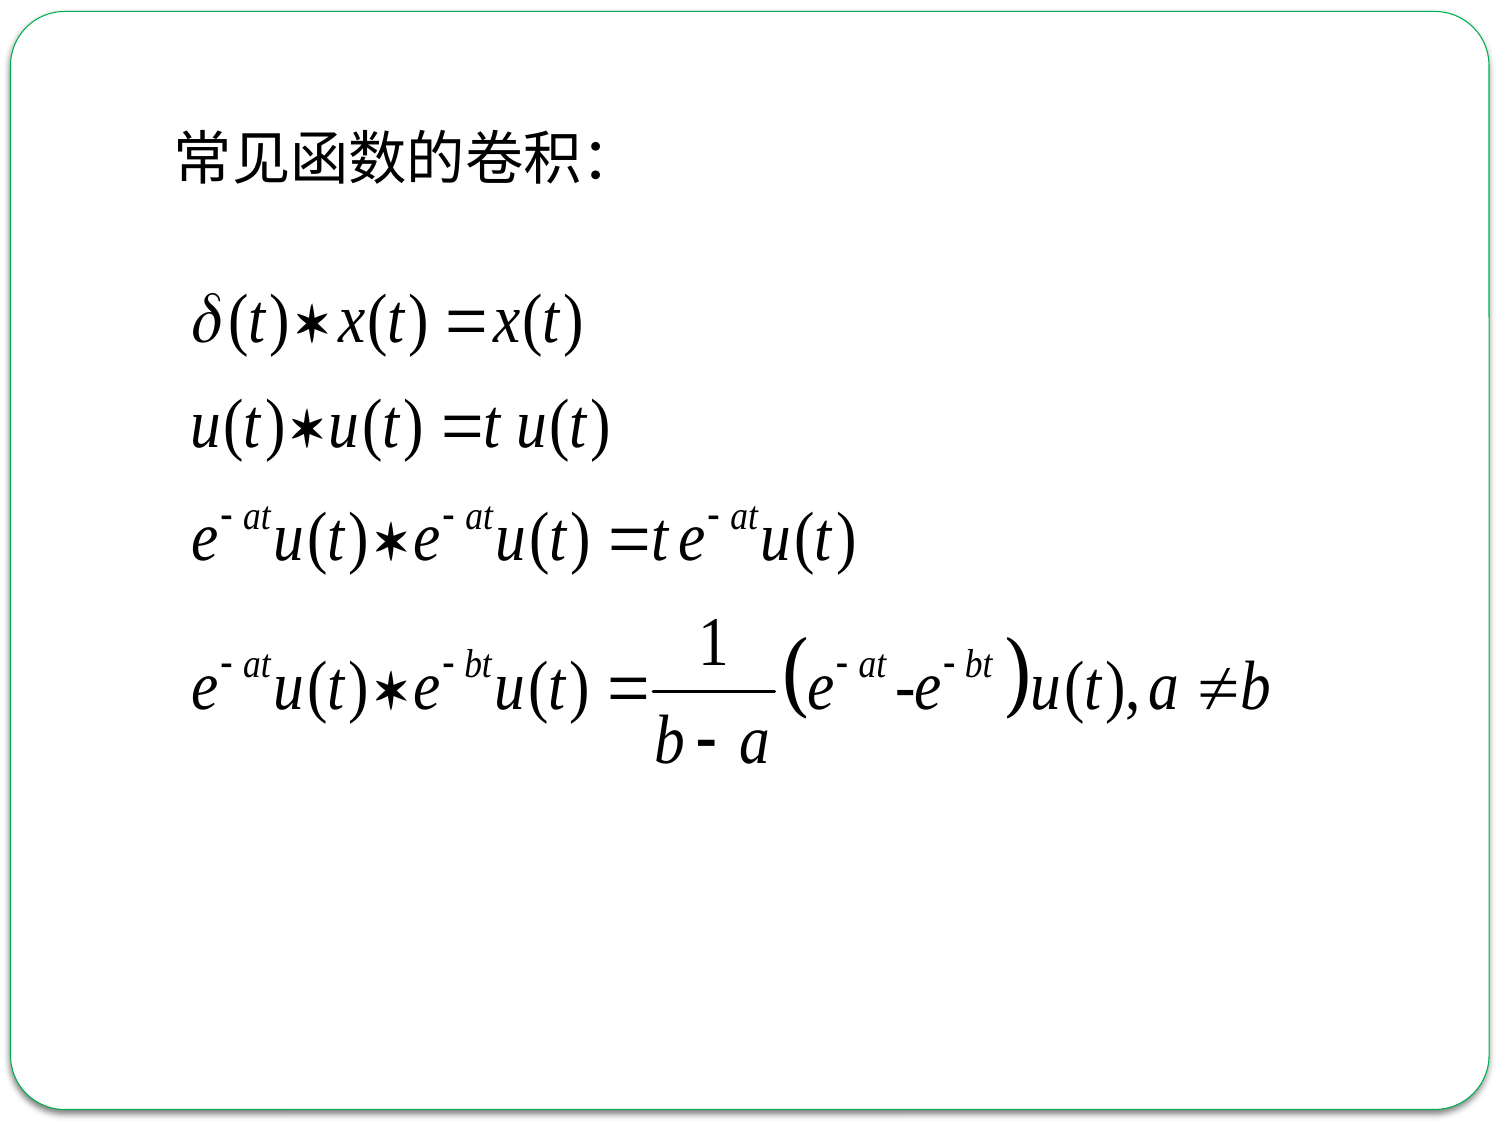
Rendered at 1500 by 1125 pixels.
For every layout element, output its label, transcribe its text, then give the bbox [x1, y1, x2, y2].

text_box 常见函数的卷积： [159, 113, 703, 199]
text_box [182, 278, 1282, 776]
